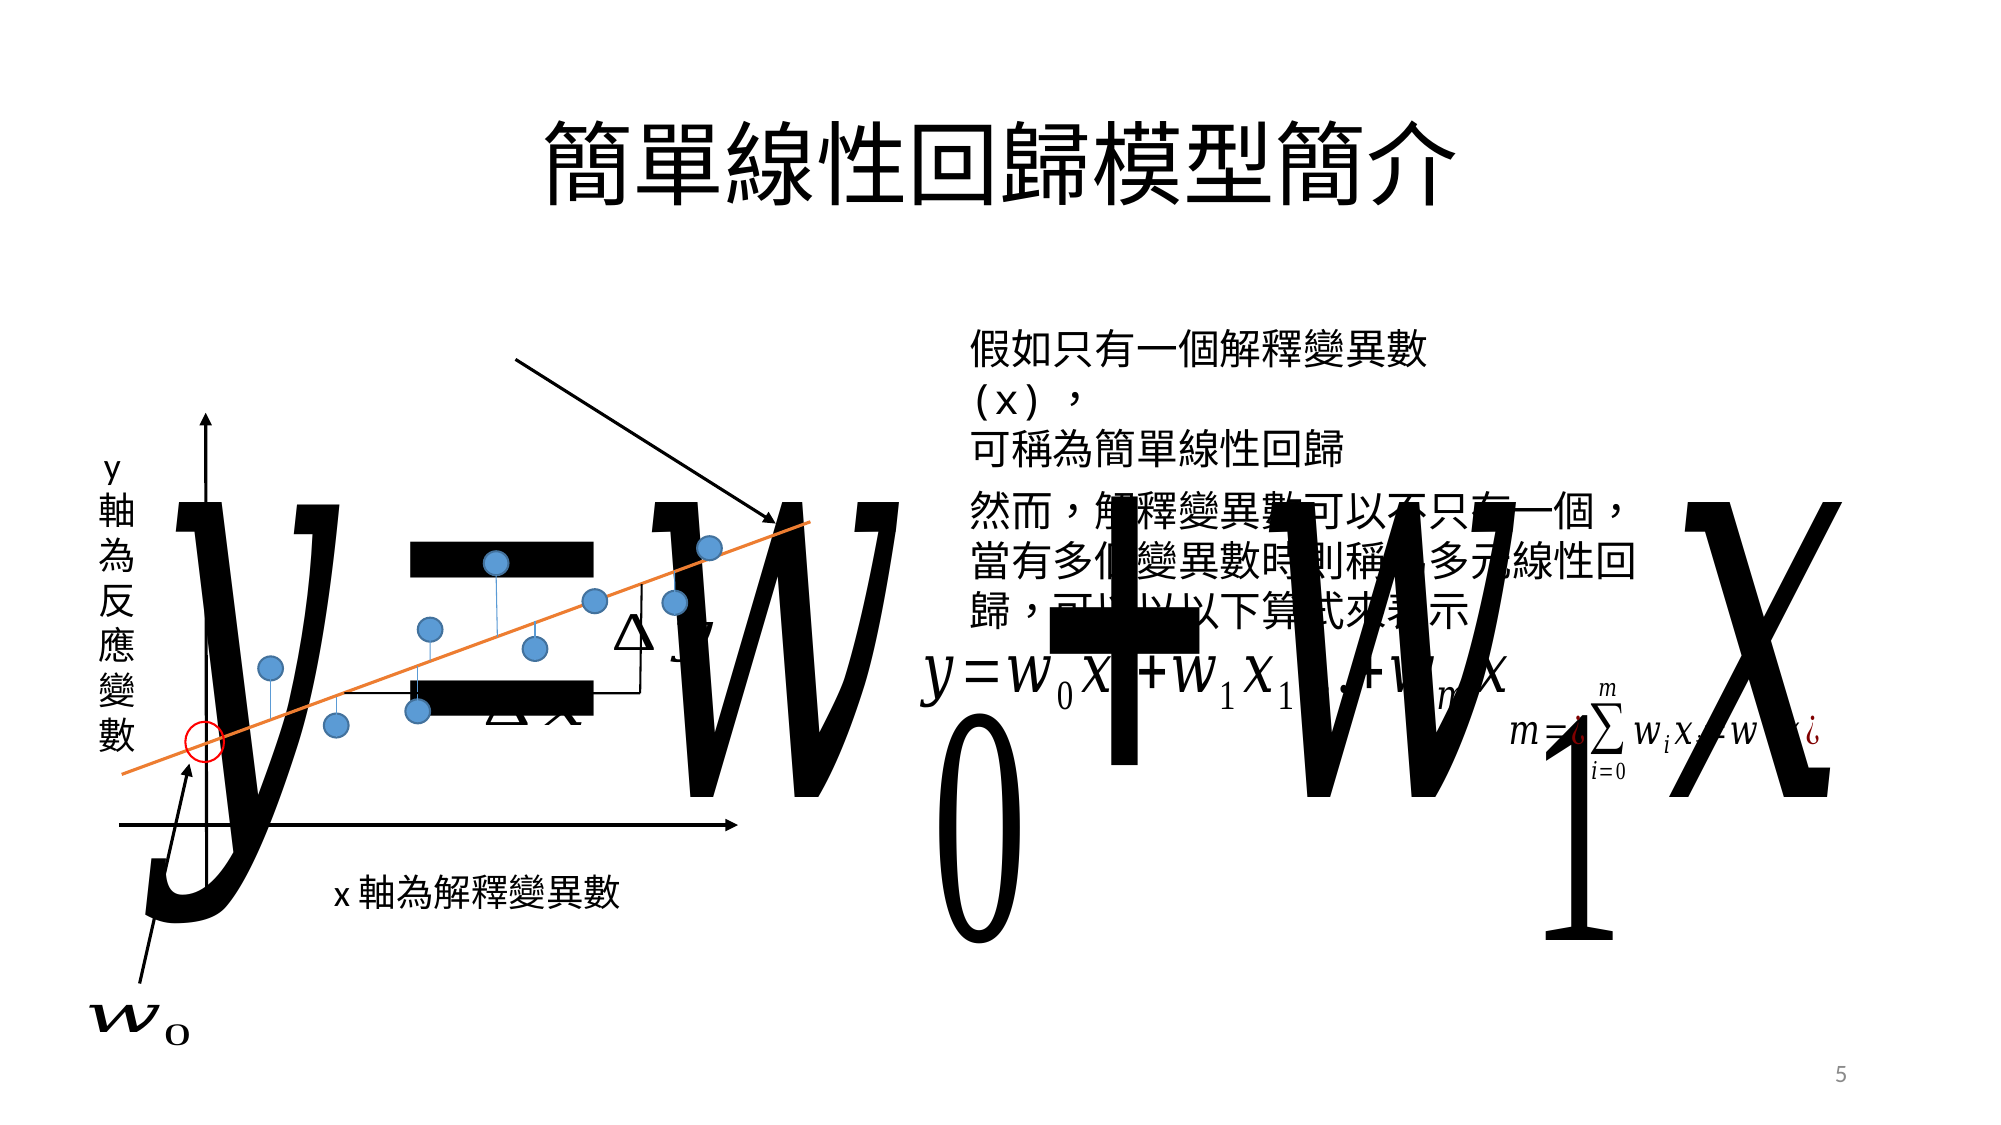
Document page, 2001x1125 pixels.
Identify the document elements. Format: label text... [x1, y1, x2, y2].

text_box y軸 為 反 應 變 數 [79, 434, 155, 765]
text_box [515, 359, 776, 524]
text_box 假如只有一個解釋變異數(x)， 可稱為簡單線性回歸 [954, 314, 1511, 477]
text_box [121, 521, 811, 775]
text_box x軸為解釋變異數 [318, 861, 776, 922]
slide_number 5 [1412, 1042, 1863, 1103]
text_box 然而，解釋變異數可以不只有一個，當有多個變異數時則稱為多元線性回歸，可以以以下算式來表示: [954, 477, 1663, 643]
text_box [139, 763, 190, 984]
title 簡單線性回歸模型簡介 [137, 59, 1863, 278]
